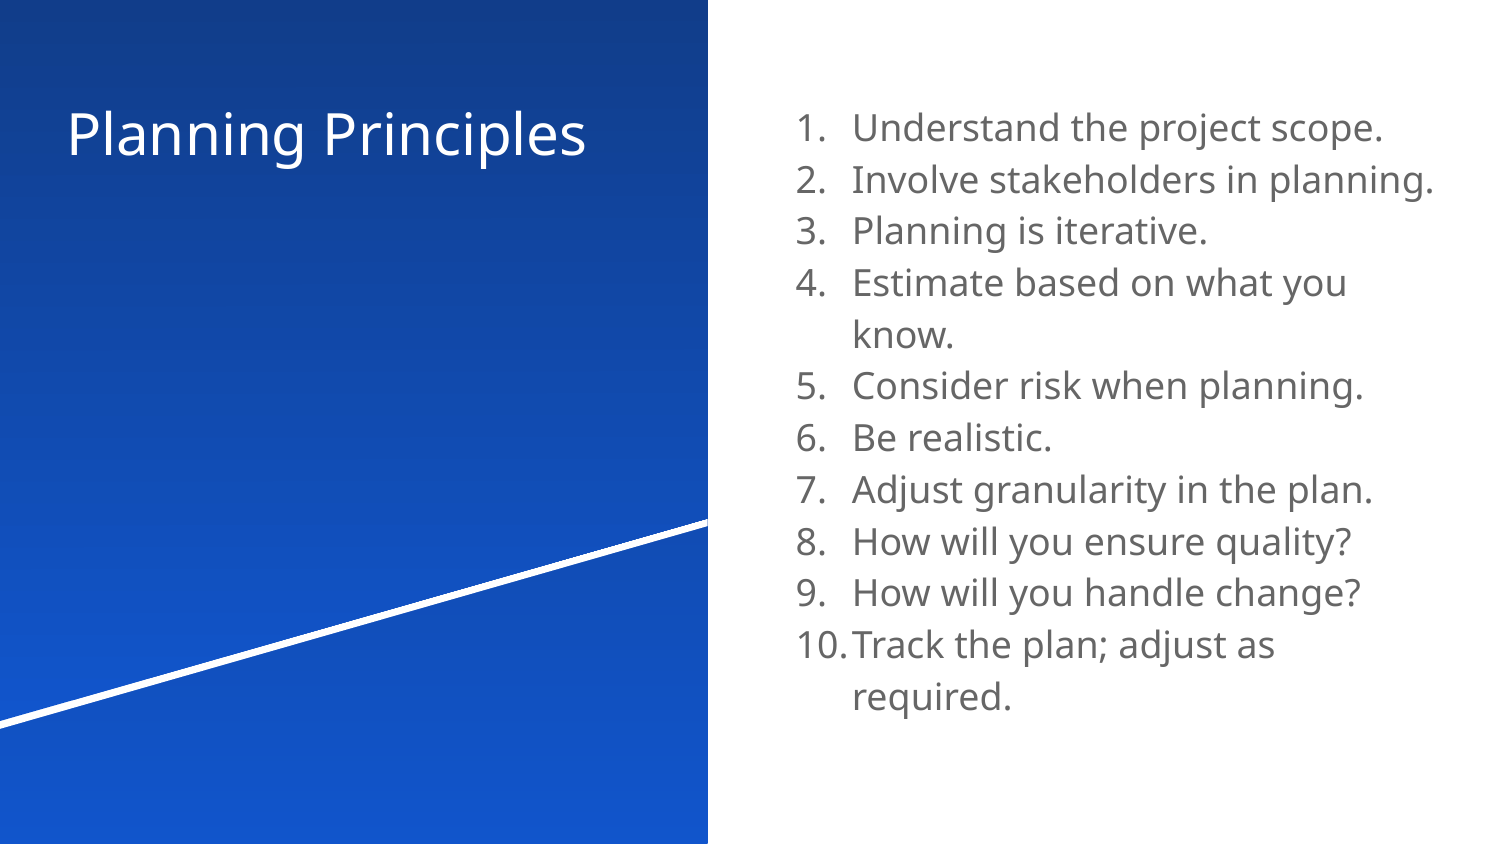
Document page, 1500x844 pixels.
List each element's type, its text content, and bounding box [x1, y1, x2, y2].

list Understand the project scope. Involve stakeholders in planning. Planning is iterative. Estimate based on what you know. Consider risk when planning. Be realistic. Adjust granularity in the plan. How will you ensure quality? How will you handle change? Track the plan; adjust as required. [761, 82, 1457, 755]
title Planning Principles [51, 82, 660, 494]
